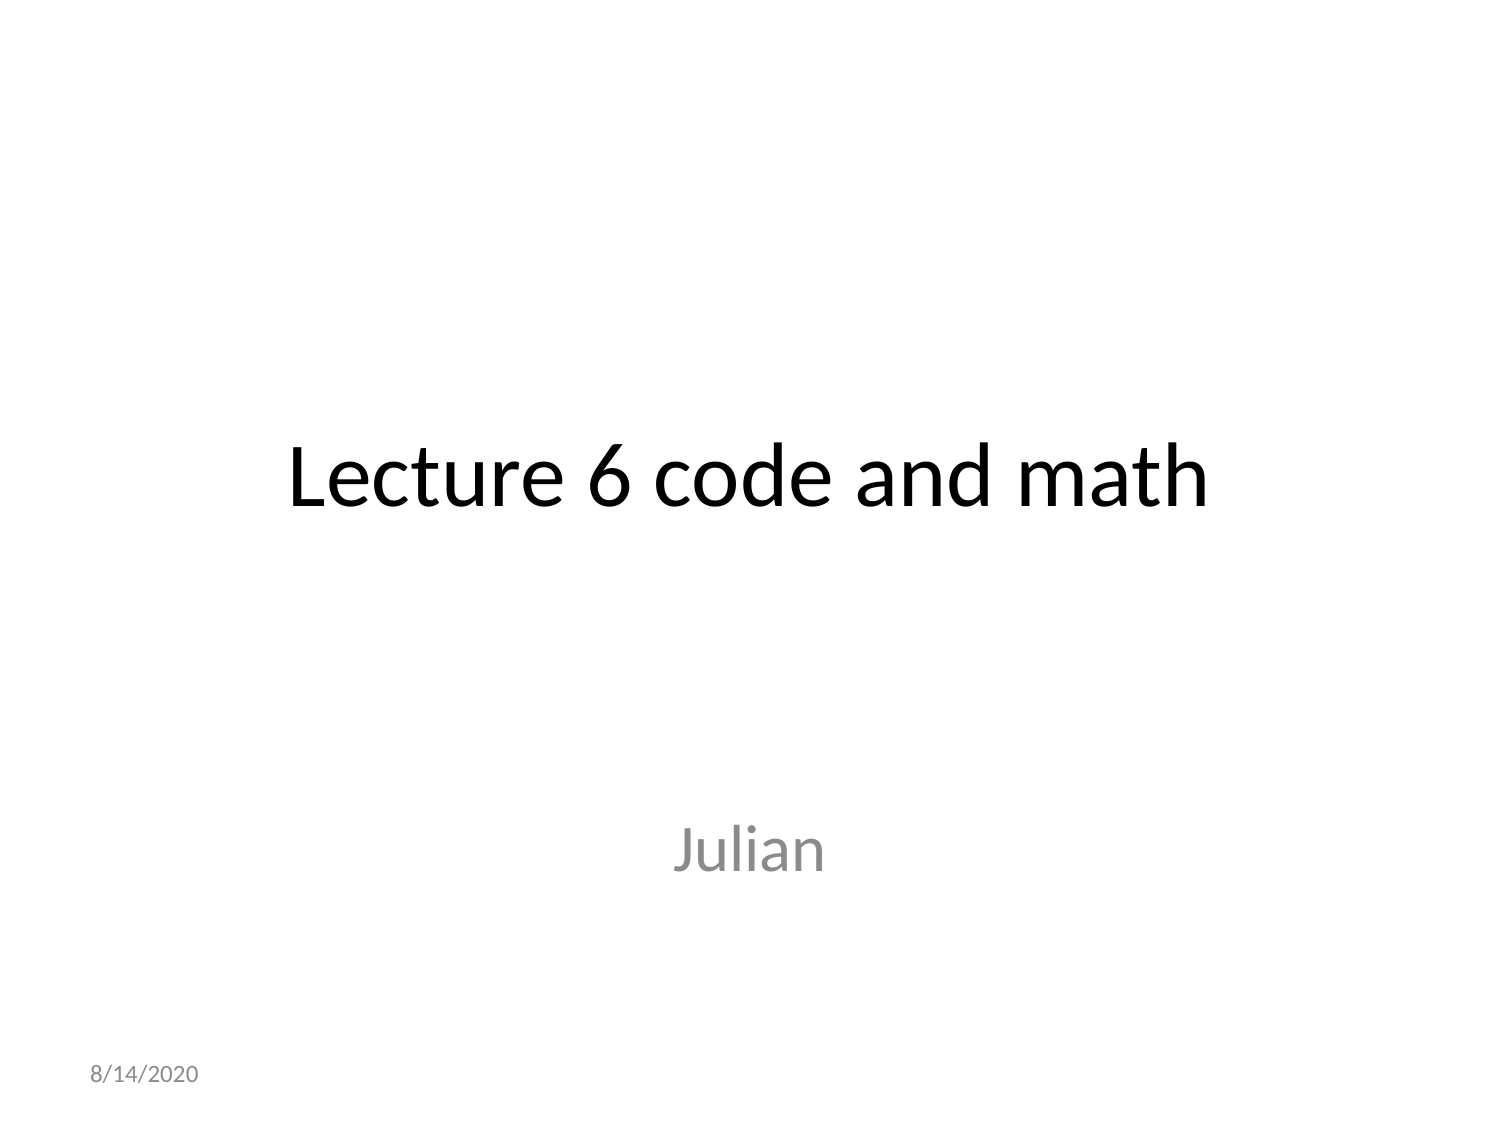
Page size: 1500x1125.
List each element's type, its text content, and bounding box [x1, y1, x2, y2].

title Lecture 6 code and math [112, 349, 1388, 591]
subtitle Julian [225, 637, 1275, 925]
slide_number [75, 1042, 425, 1103]
